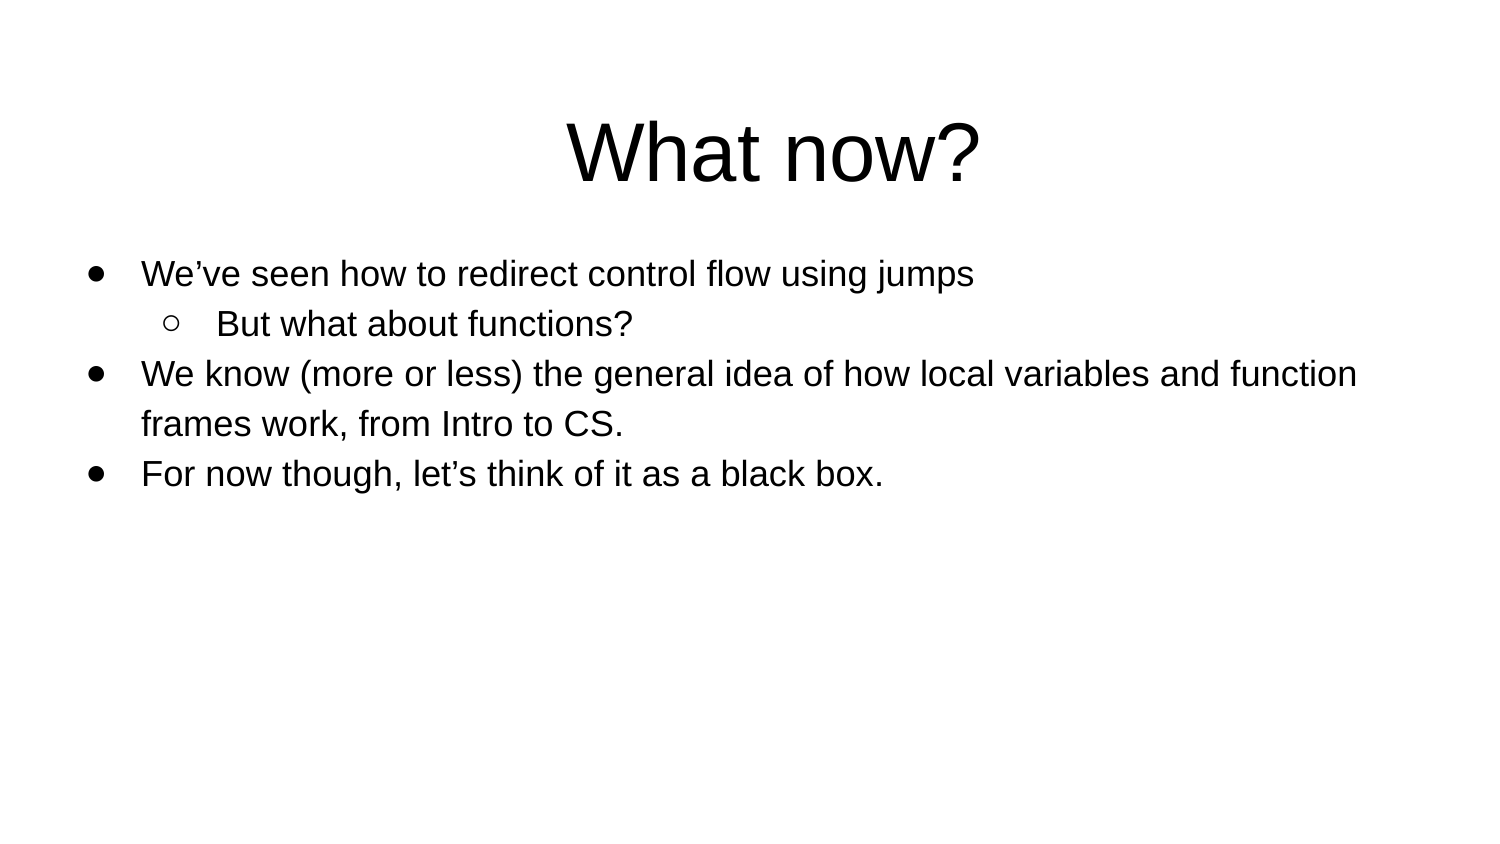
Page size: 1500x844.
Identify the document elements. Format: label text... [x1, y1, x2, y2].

subtitle We’ve seen how to redirect control flow using jumps But what about functions? We know (more or less) the general idea of how local variables and function frames work, from Intro to CS. For now though, let’s think of it as a black box. [51, 228, 1449, 844]
title What now? [75, 82, 1474, 213]
